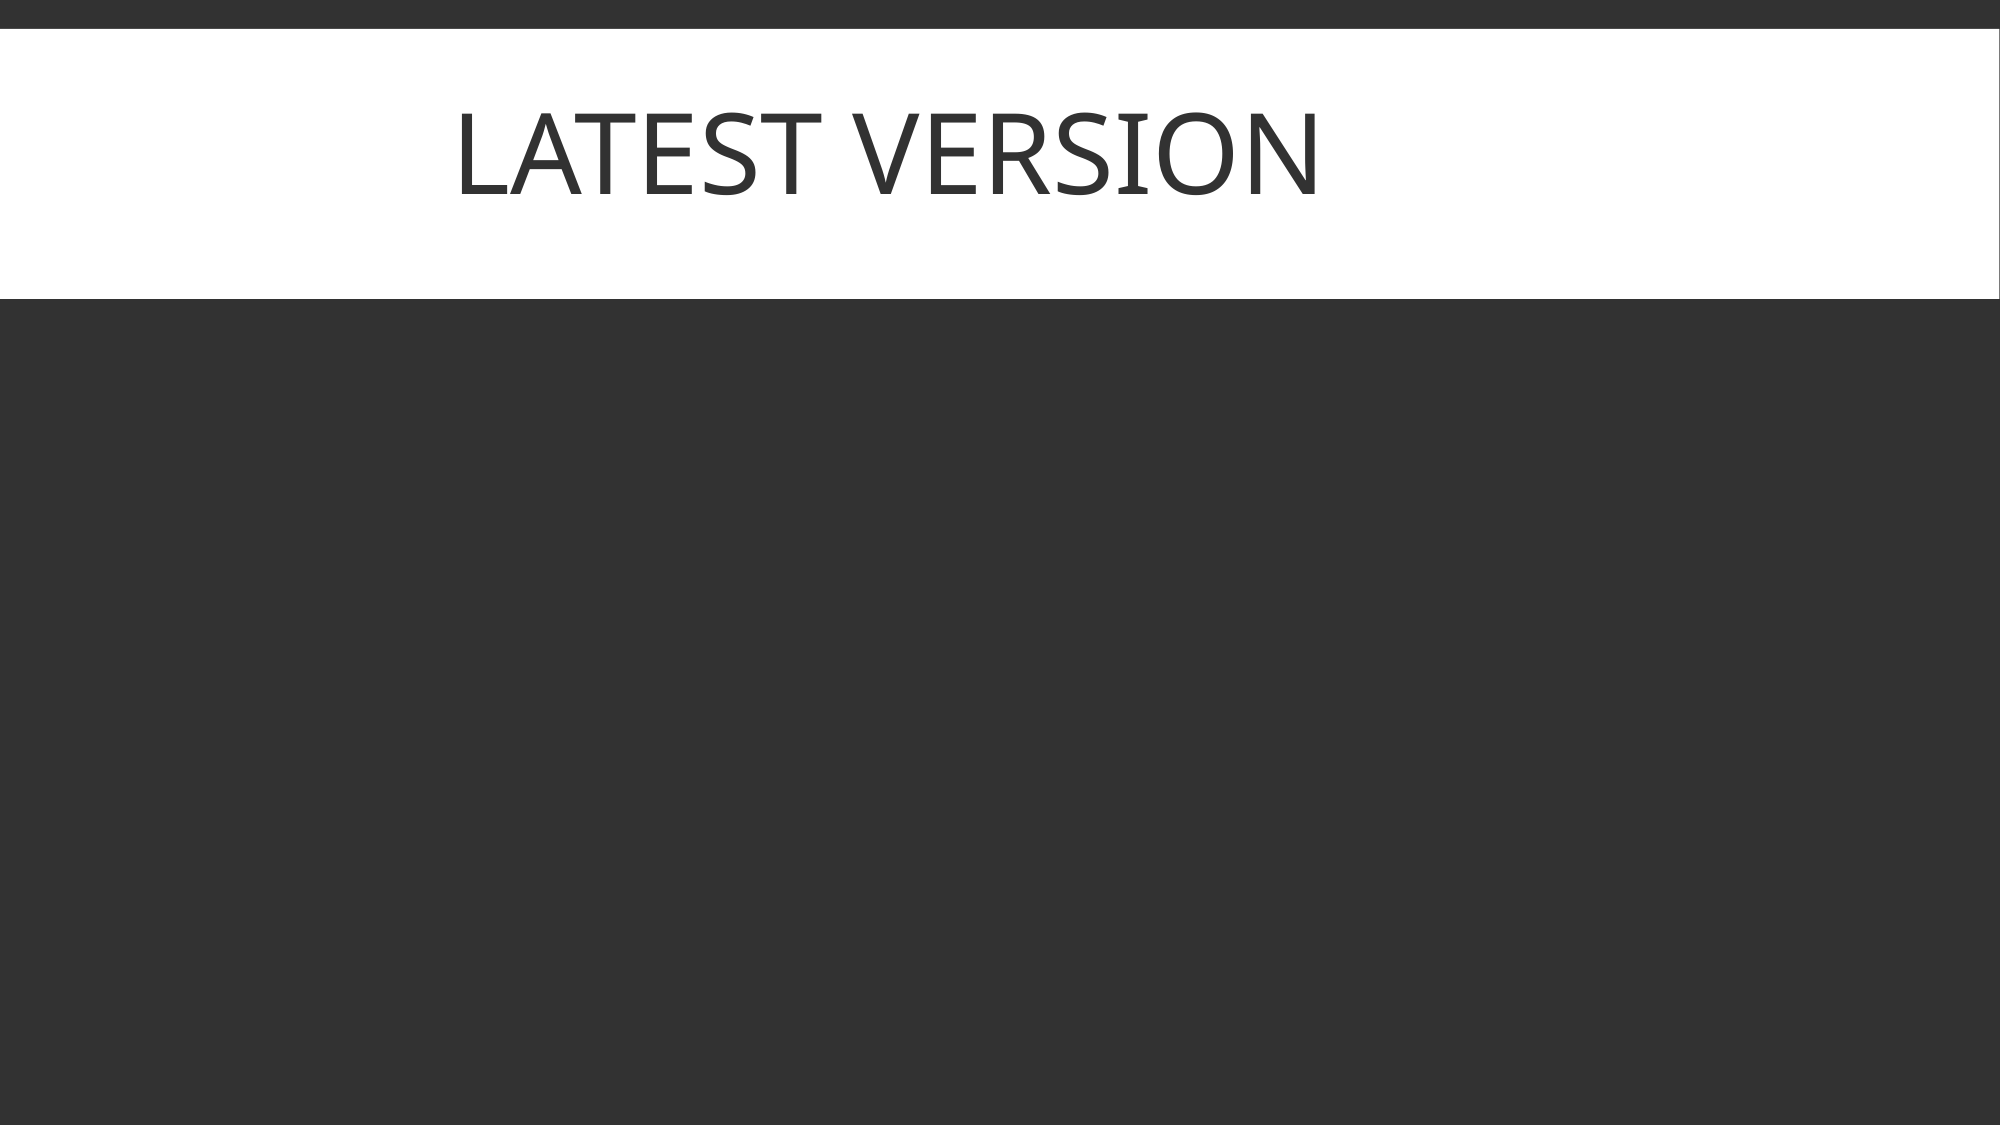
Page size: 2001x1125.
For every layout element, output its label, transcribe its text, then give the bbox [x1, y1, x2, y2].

title Latest version [436, 36, 1564, 284]
